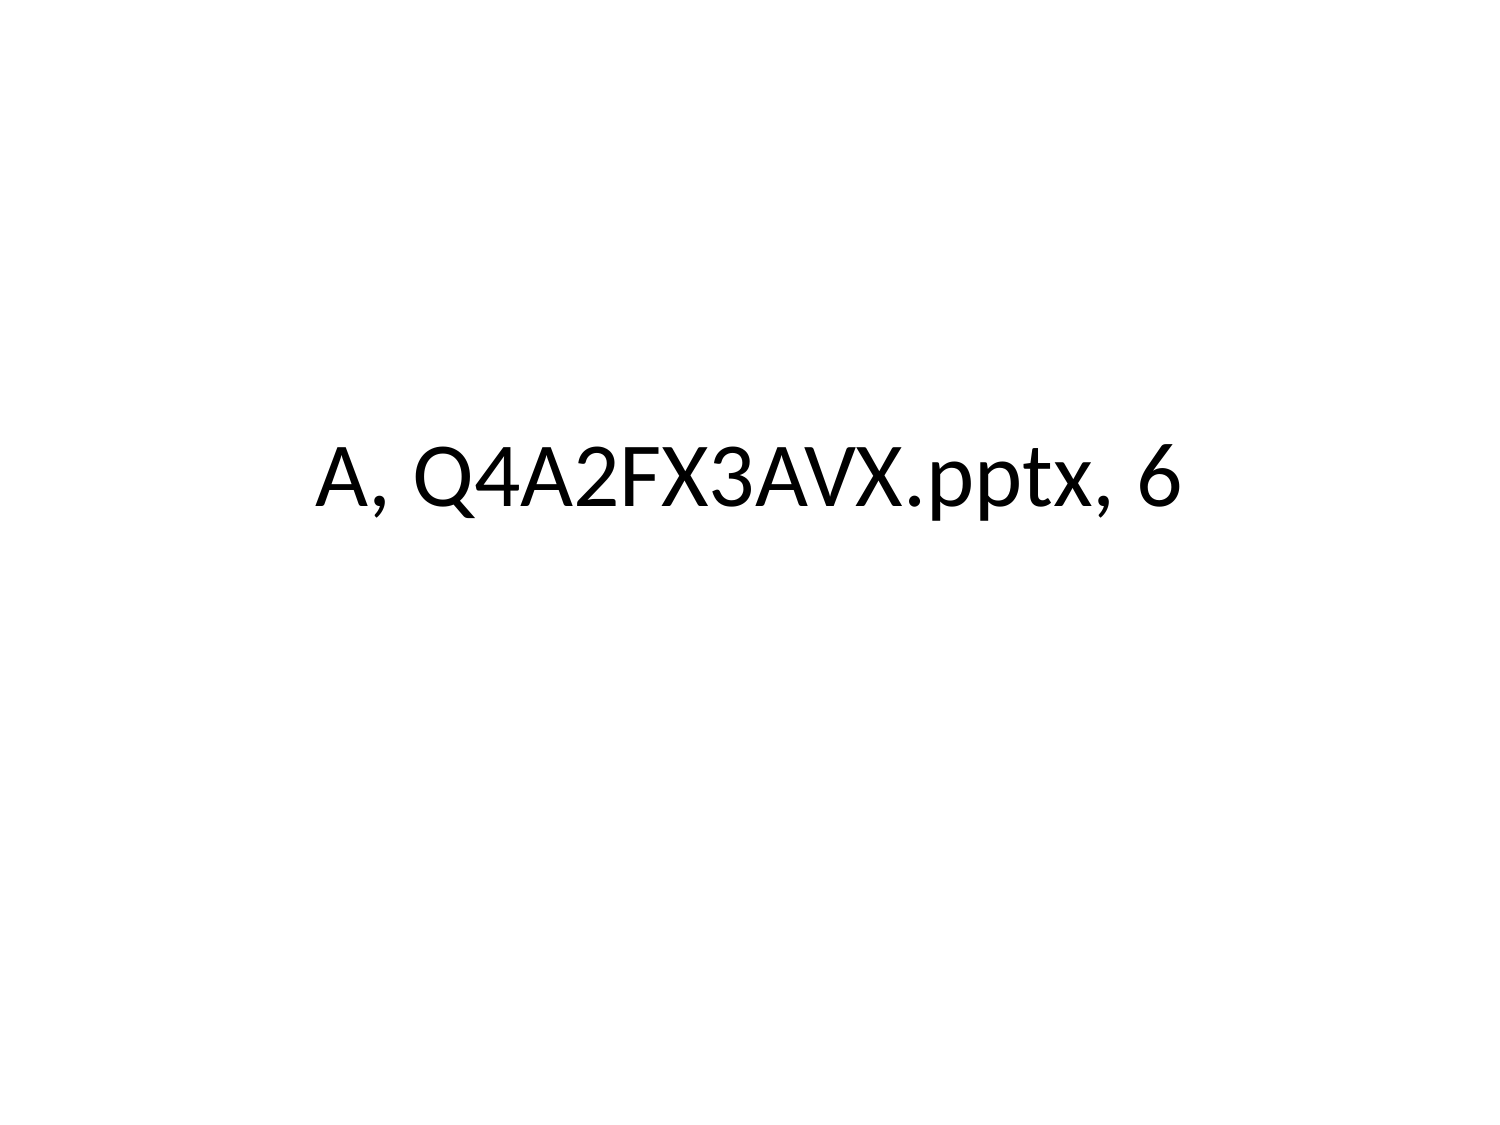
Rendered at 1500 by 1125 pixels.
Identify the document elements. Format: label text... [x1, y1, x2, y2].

title A, Q4A2FX3AVX.pptx, 6 [112, 349, 1388, 591]
